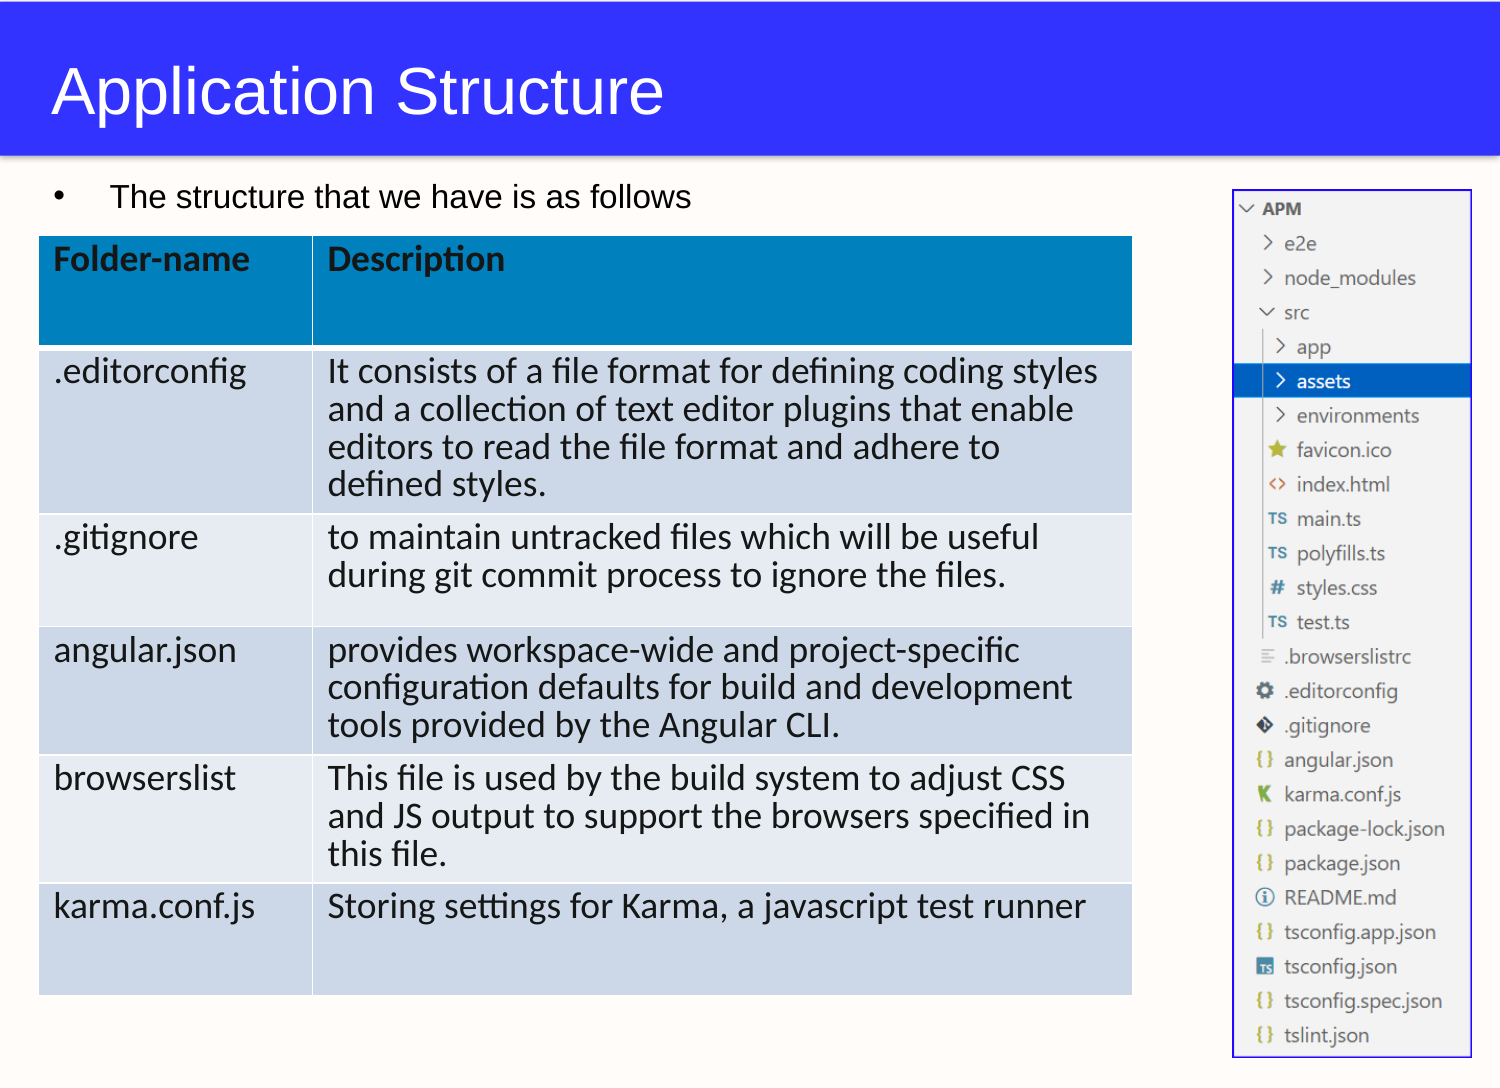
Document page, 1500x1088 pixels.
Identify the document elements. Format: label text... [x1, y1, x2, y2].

table_cell .gitignore [39, 515, 312, 626]
picture [1231, 189, 1472, 1058]
table_header Description [313, 236, 1132, 345]
table_cell to maintain untracked files which will be useful during git commit process to ignore the files. [313, 515, 1132, 626]
table_cell provides workspace-wide and project-specific configuration defaults for build and development tools provided by the Angular CLI. [313, 627, 1132, 754]
table_cell karma.conf.js [39, 884, 312, 995]
title Application Structure [36, 40, 1472, 131]
table_cell It consists of a file format for defining coding styles and a collection of text editor plugins that enable editors to read the file format and adhere to defined styles. [313, 351, 1132, 513]
list The structure that we have is as follows [38, 167, 1472, 1047]
table_header Folder-name [39, 236, 312, 345]
table_cell Storing settings for Karma, a javascript test runner [313, 884, 1132, 995]
table_cell browserslist [39, 756, 312, 882]
table_cell angular.json [39, 627, 312, 754]
table_cell This file is used by the build system to adjust CSS and JS output to support the browsers specified in this file. [313, 756, 1132, 882]
table_cell .editorconfig [39, 351, 312, 513]
